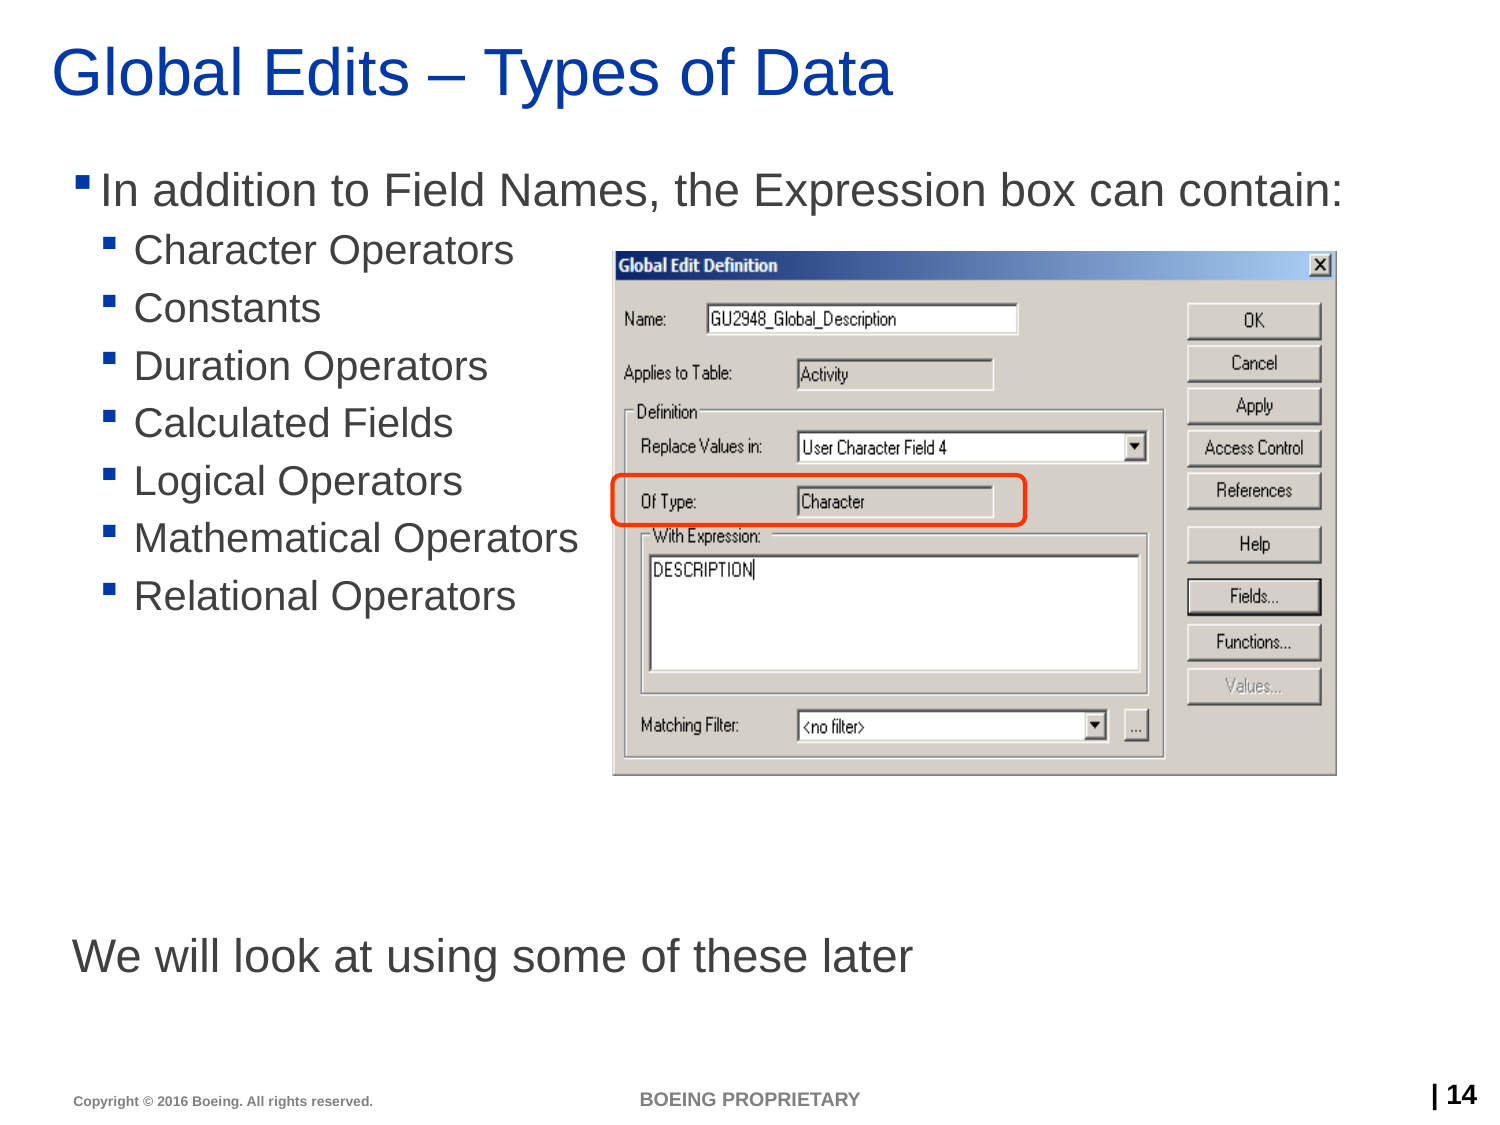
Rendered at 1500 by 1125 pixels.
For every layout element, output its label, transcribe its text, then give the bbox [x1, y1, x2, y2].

picture [612, 251, 1338, 776]
slide_number 14 [1088, 1057, 1480, 1112]
footer BOEING PROPRIETARY [487, 1044, 1013, 1111]
title Global Edits – Types of Data [51, 37, 1376, 111]
list In addition to Field Names, the Expression box can contain: Character Operators Constants Duration Operators Calculated Fields Logical Operators Mathematical Operators Relational Operators We will look at using some of these later [71, 165, 1401, 1014]
